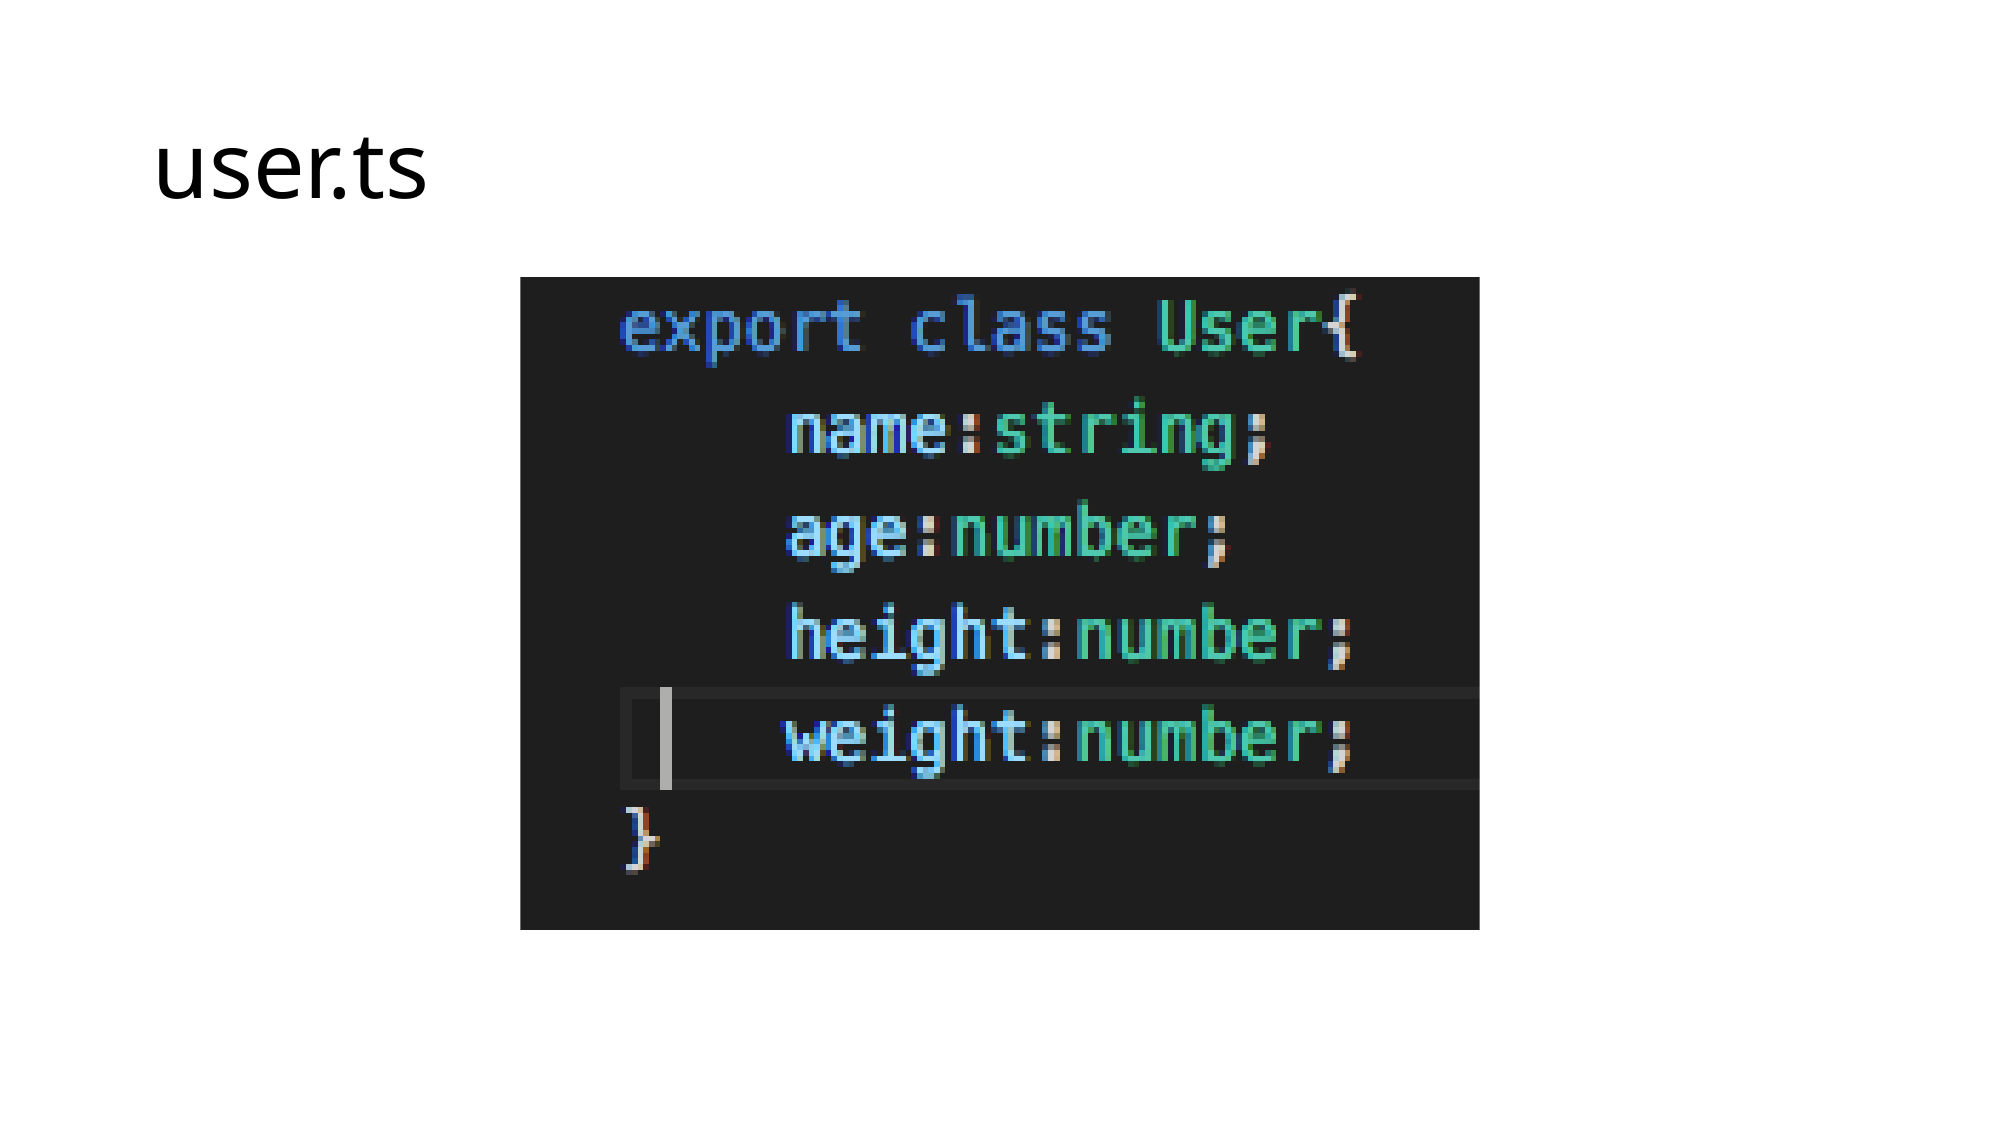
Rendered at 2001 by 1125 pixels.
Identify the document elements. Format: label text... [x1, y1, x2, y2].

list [520, 277, 1480, 930]
title user.ts [137, 59, 1863, 278]
